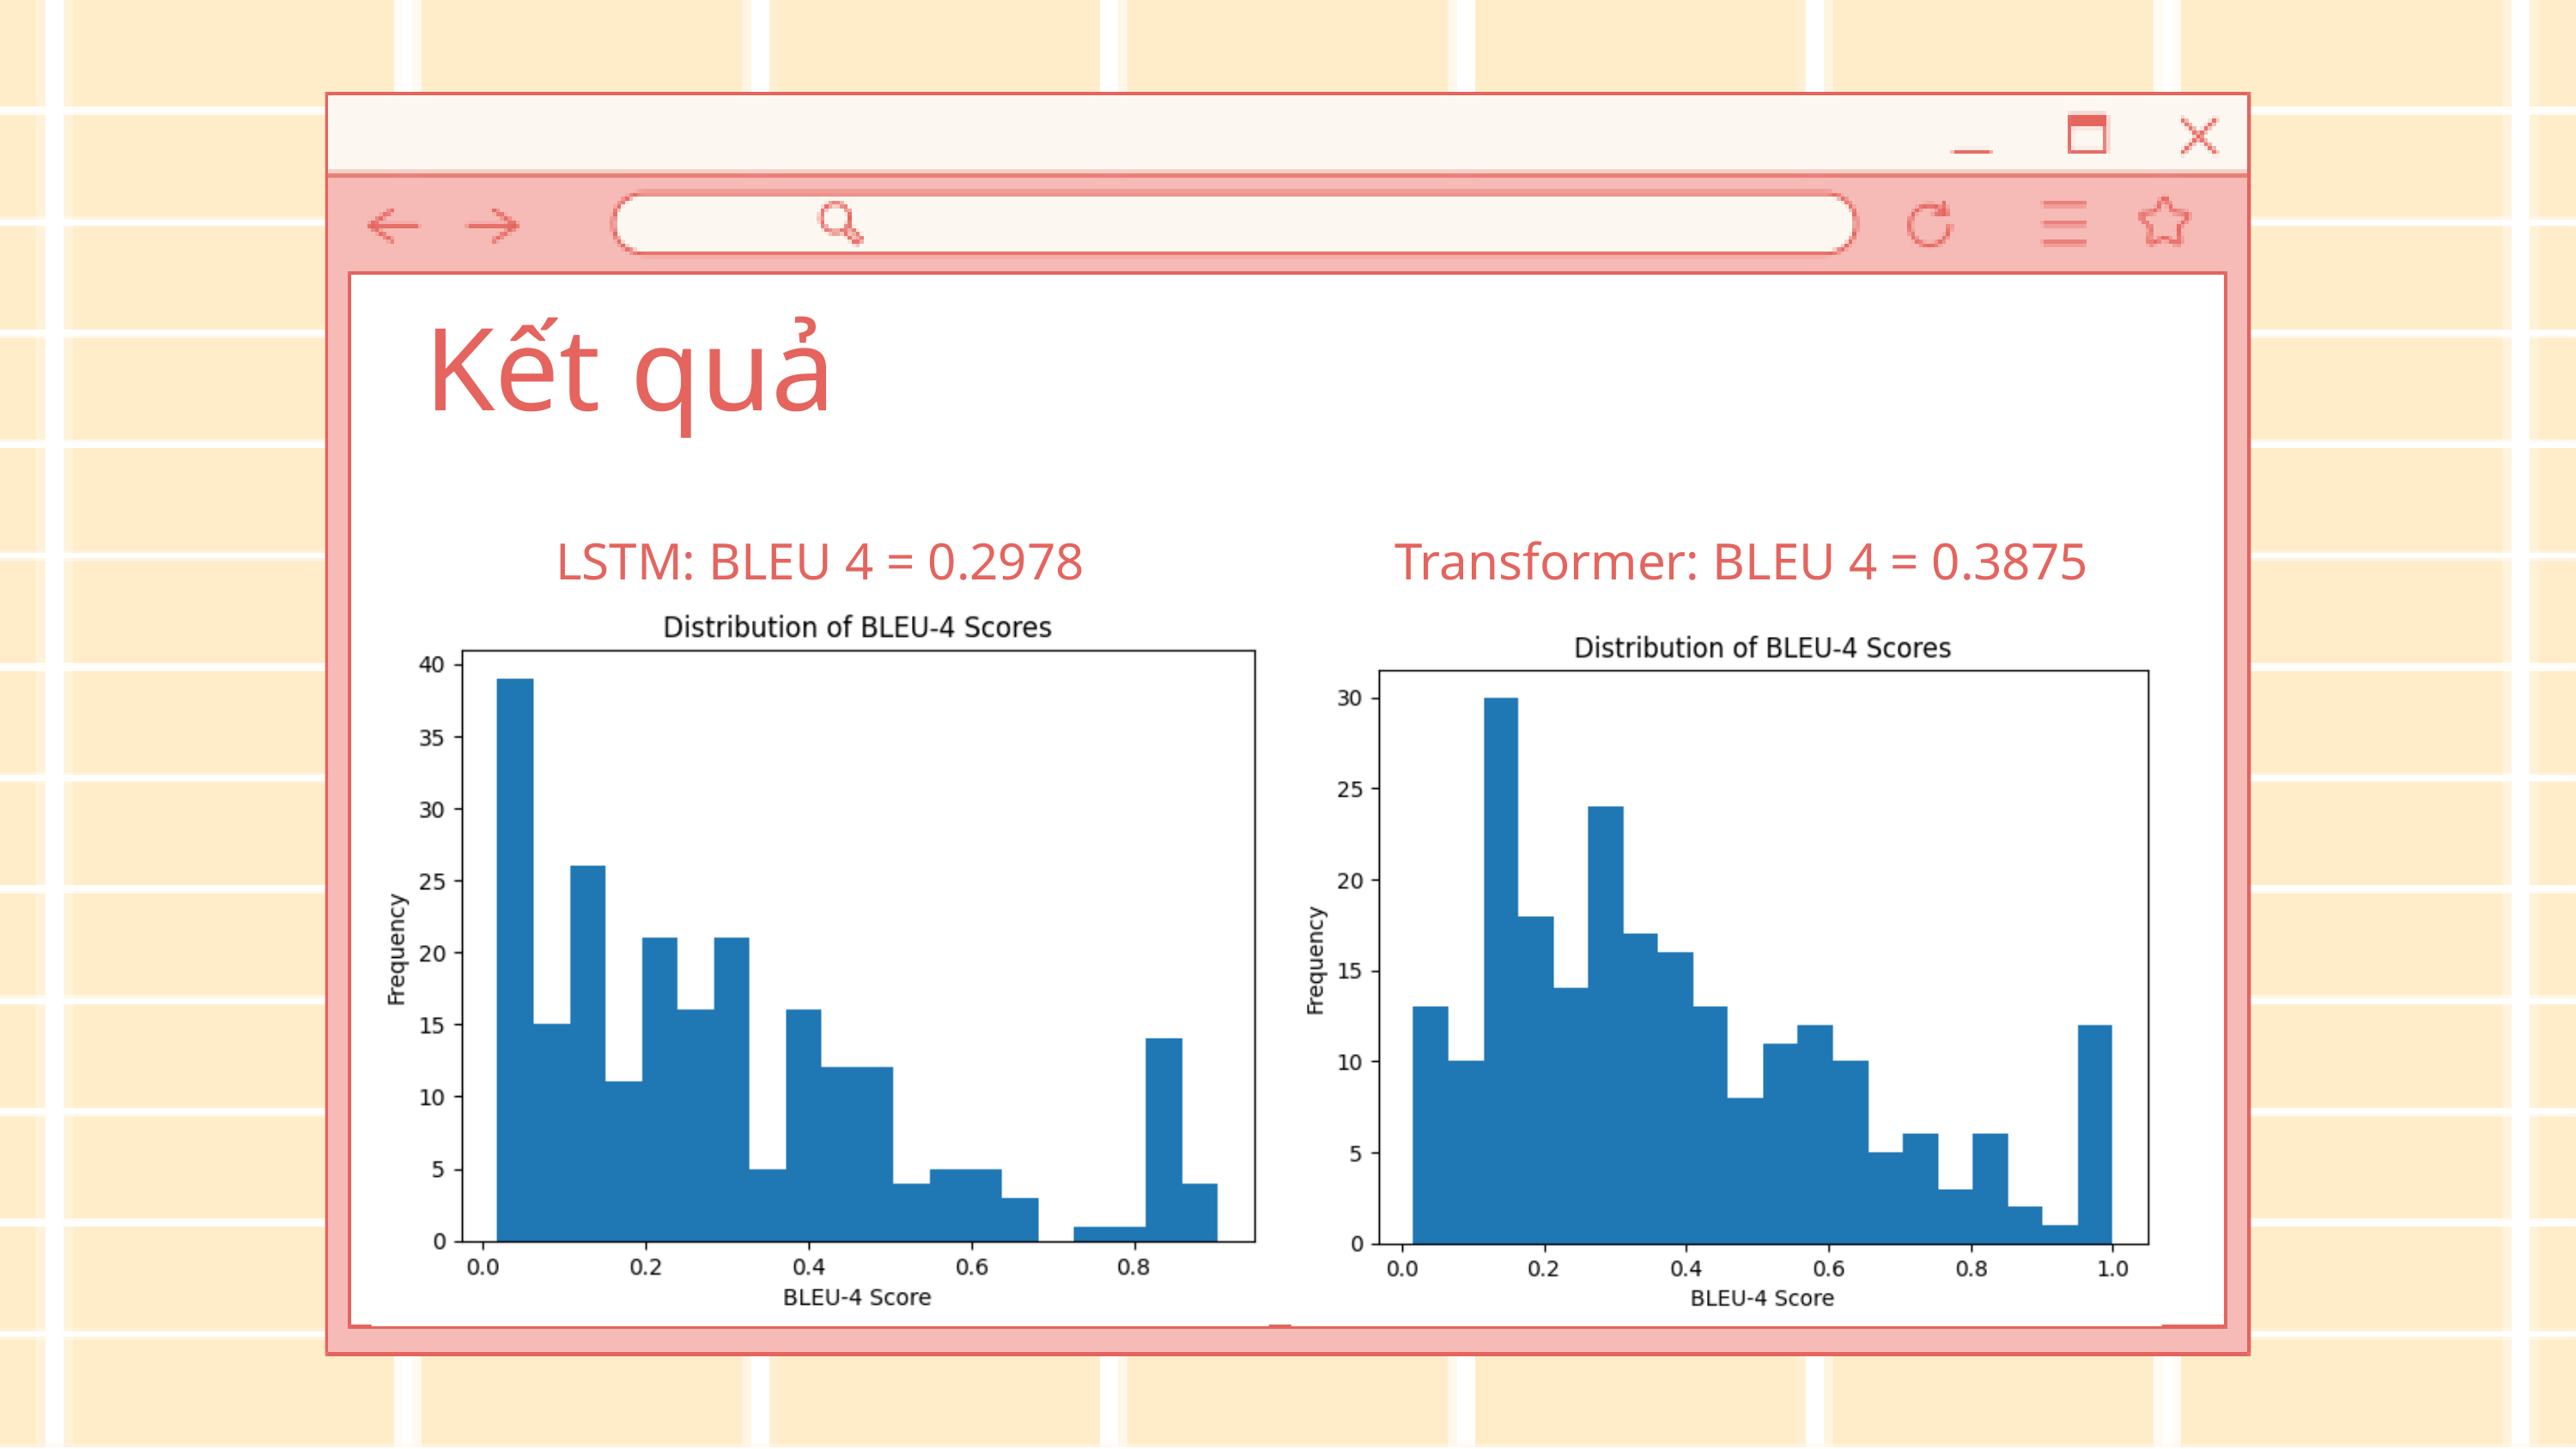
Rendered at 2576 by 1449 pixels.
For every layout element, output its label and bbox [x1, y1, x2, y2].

text_box [423, 294, 1827, 530]
text_box [349, 272, 2233, 1326]
text_box [325, 92, 2251, 1356]
text_box [0, 0, 2576, 1447]
